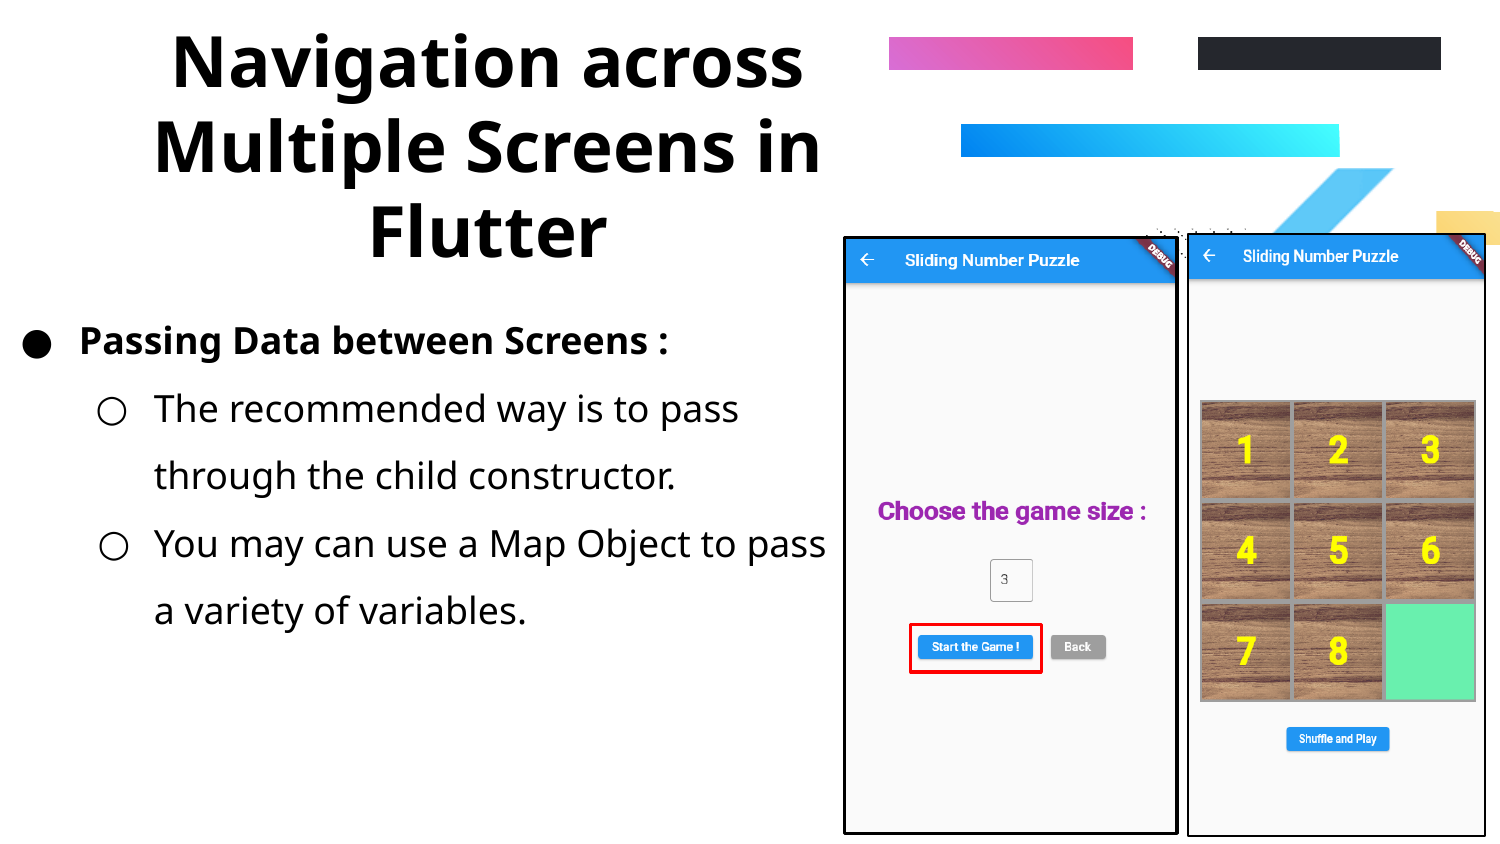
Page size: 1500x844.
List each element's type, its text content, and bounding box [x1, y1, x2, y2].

subtitle Passing Data between Screens : The recommended way is to pass through the child constructor. You may can use a Map Object to pass a variety of variables. [0, 279, 840, 829]
title Navigation across Multiple Screens in Flutter [17, 37, 959, 251]
picture [845, 239, 1176, 833]
slide_number ‹#› [1484, 779, 1494, 844]
picture [1144, 167, 1485, 836]
